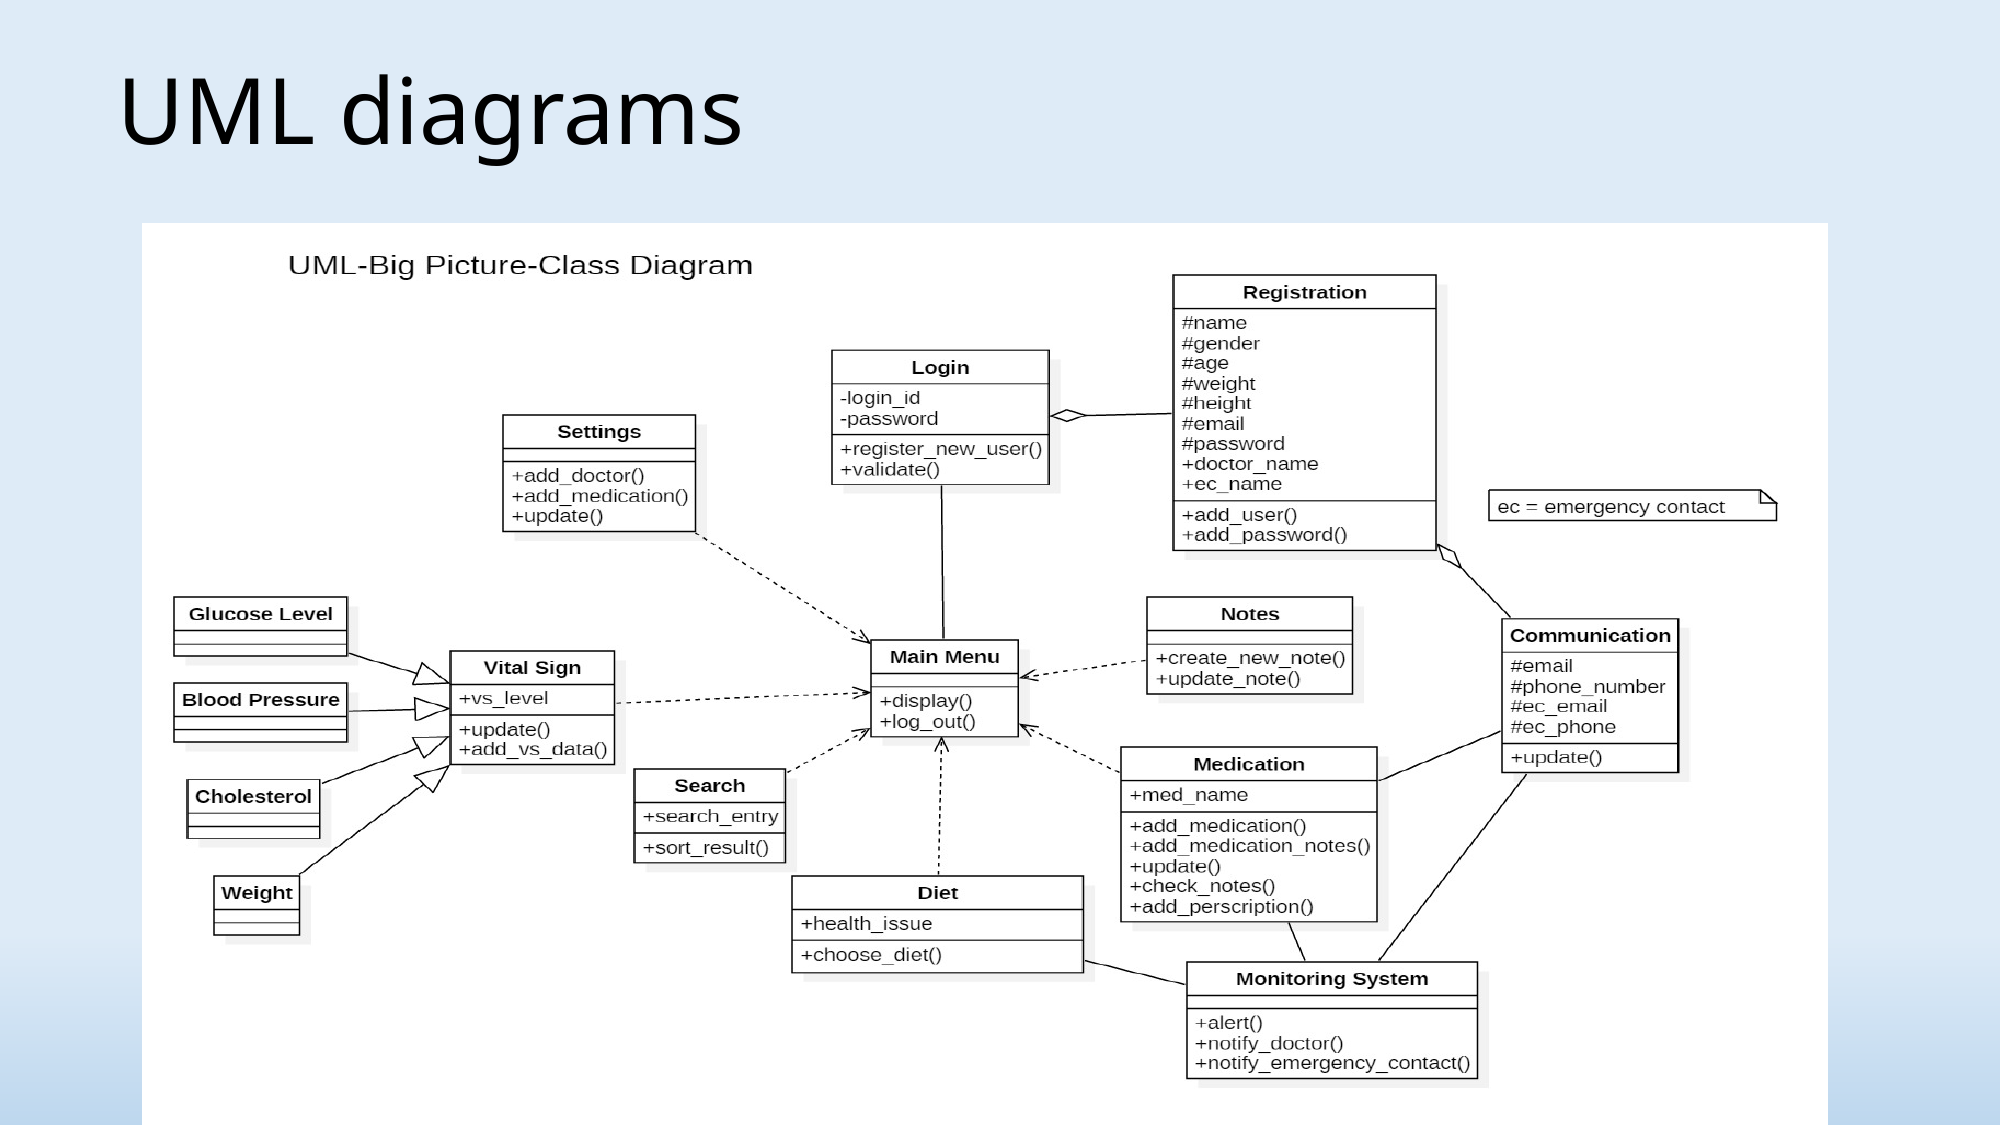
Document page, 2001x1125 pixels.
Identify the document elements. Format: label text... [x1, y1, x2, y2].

picture [141, 223, 1828, 1125]
title UML diagrams [102, 6, 1828, 224]
